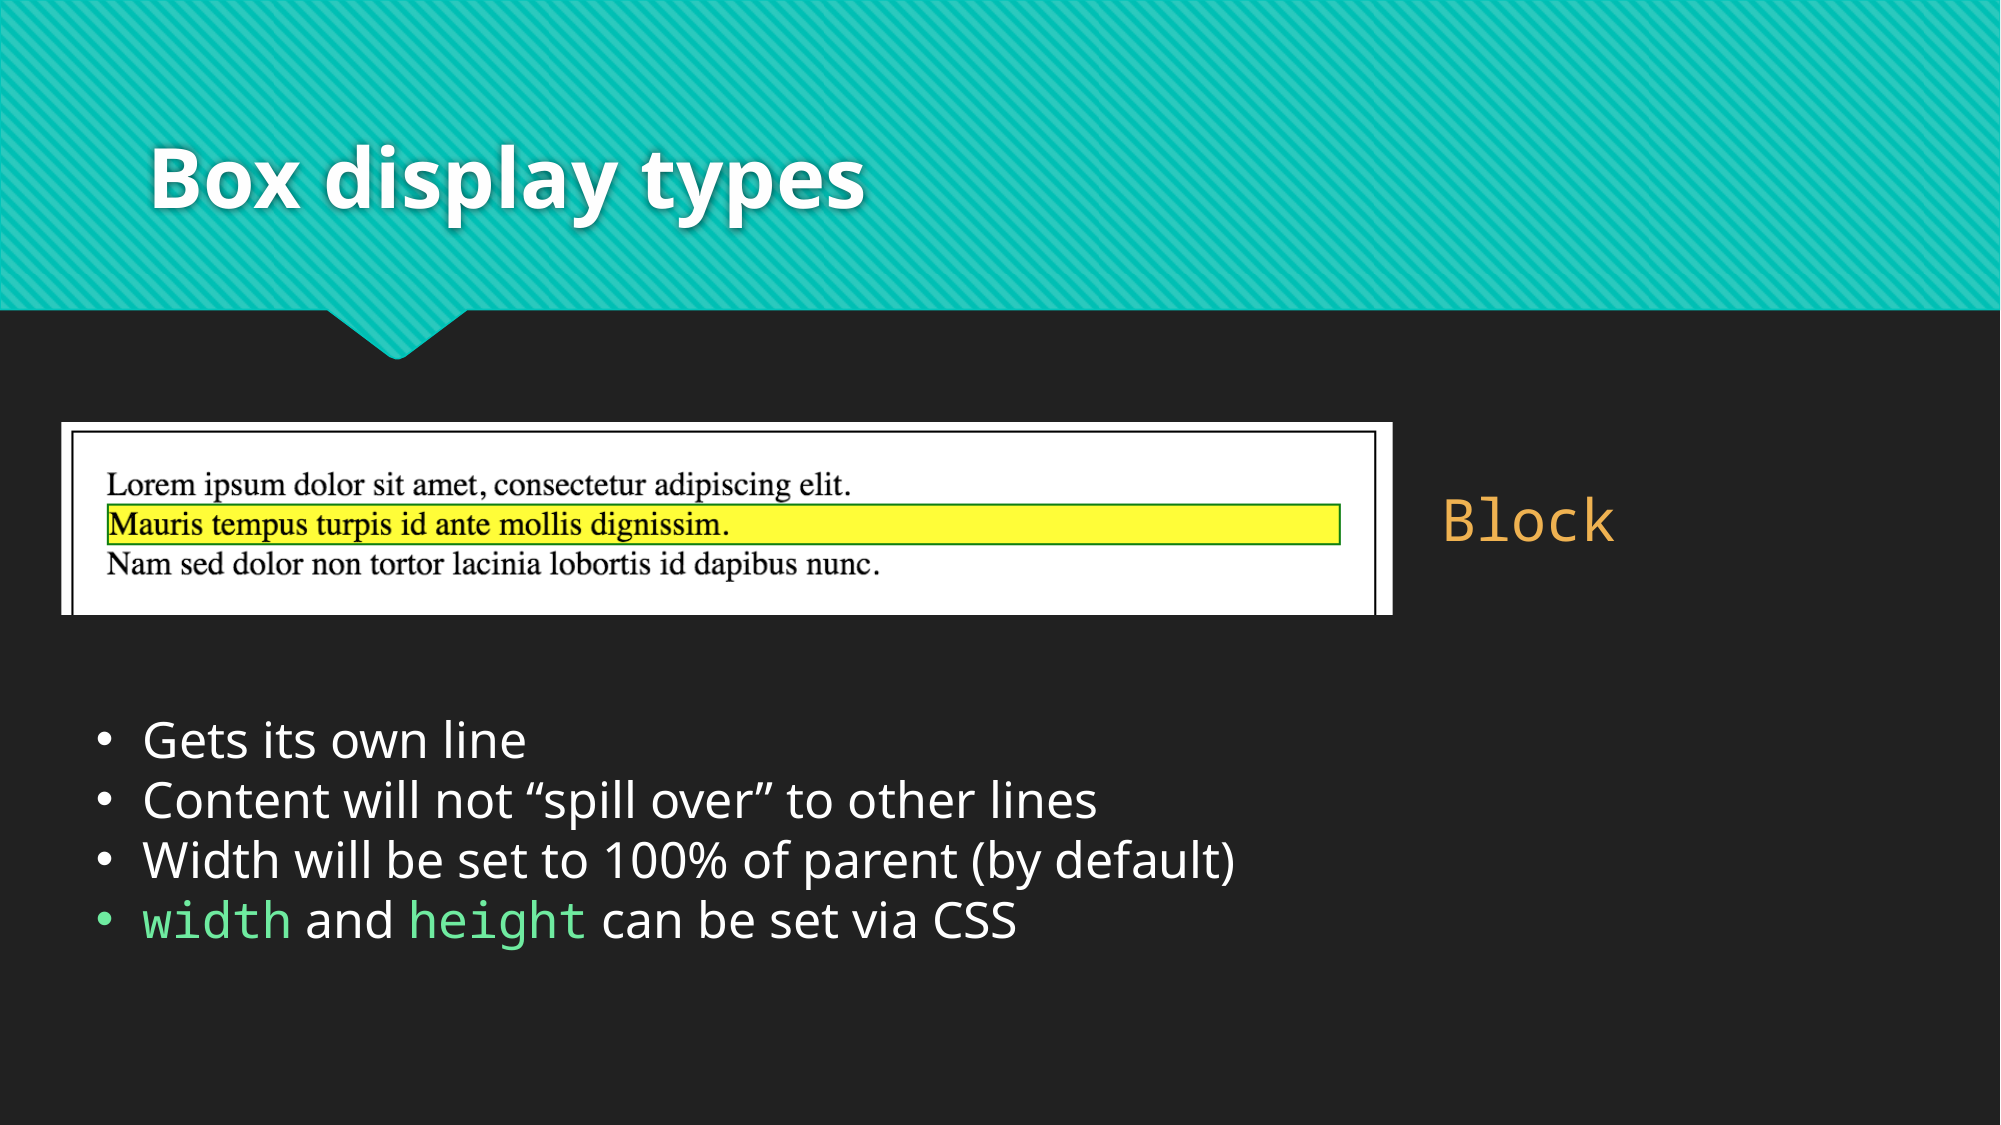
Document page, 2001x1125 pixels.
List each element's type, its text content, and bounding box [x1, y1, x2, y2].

text_box Gets its own line Content will not “spill over” to other lines Width will be set to 100% of parent (by default) width and height can be set via CSS [81, 700, 1393, 956]
title Box display types [132, 73, 1868, 233]
picture [61, 422, 1393, 615]
text_box Block [1426, 475, 1868, 561]
